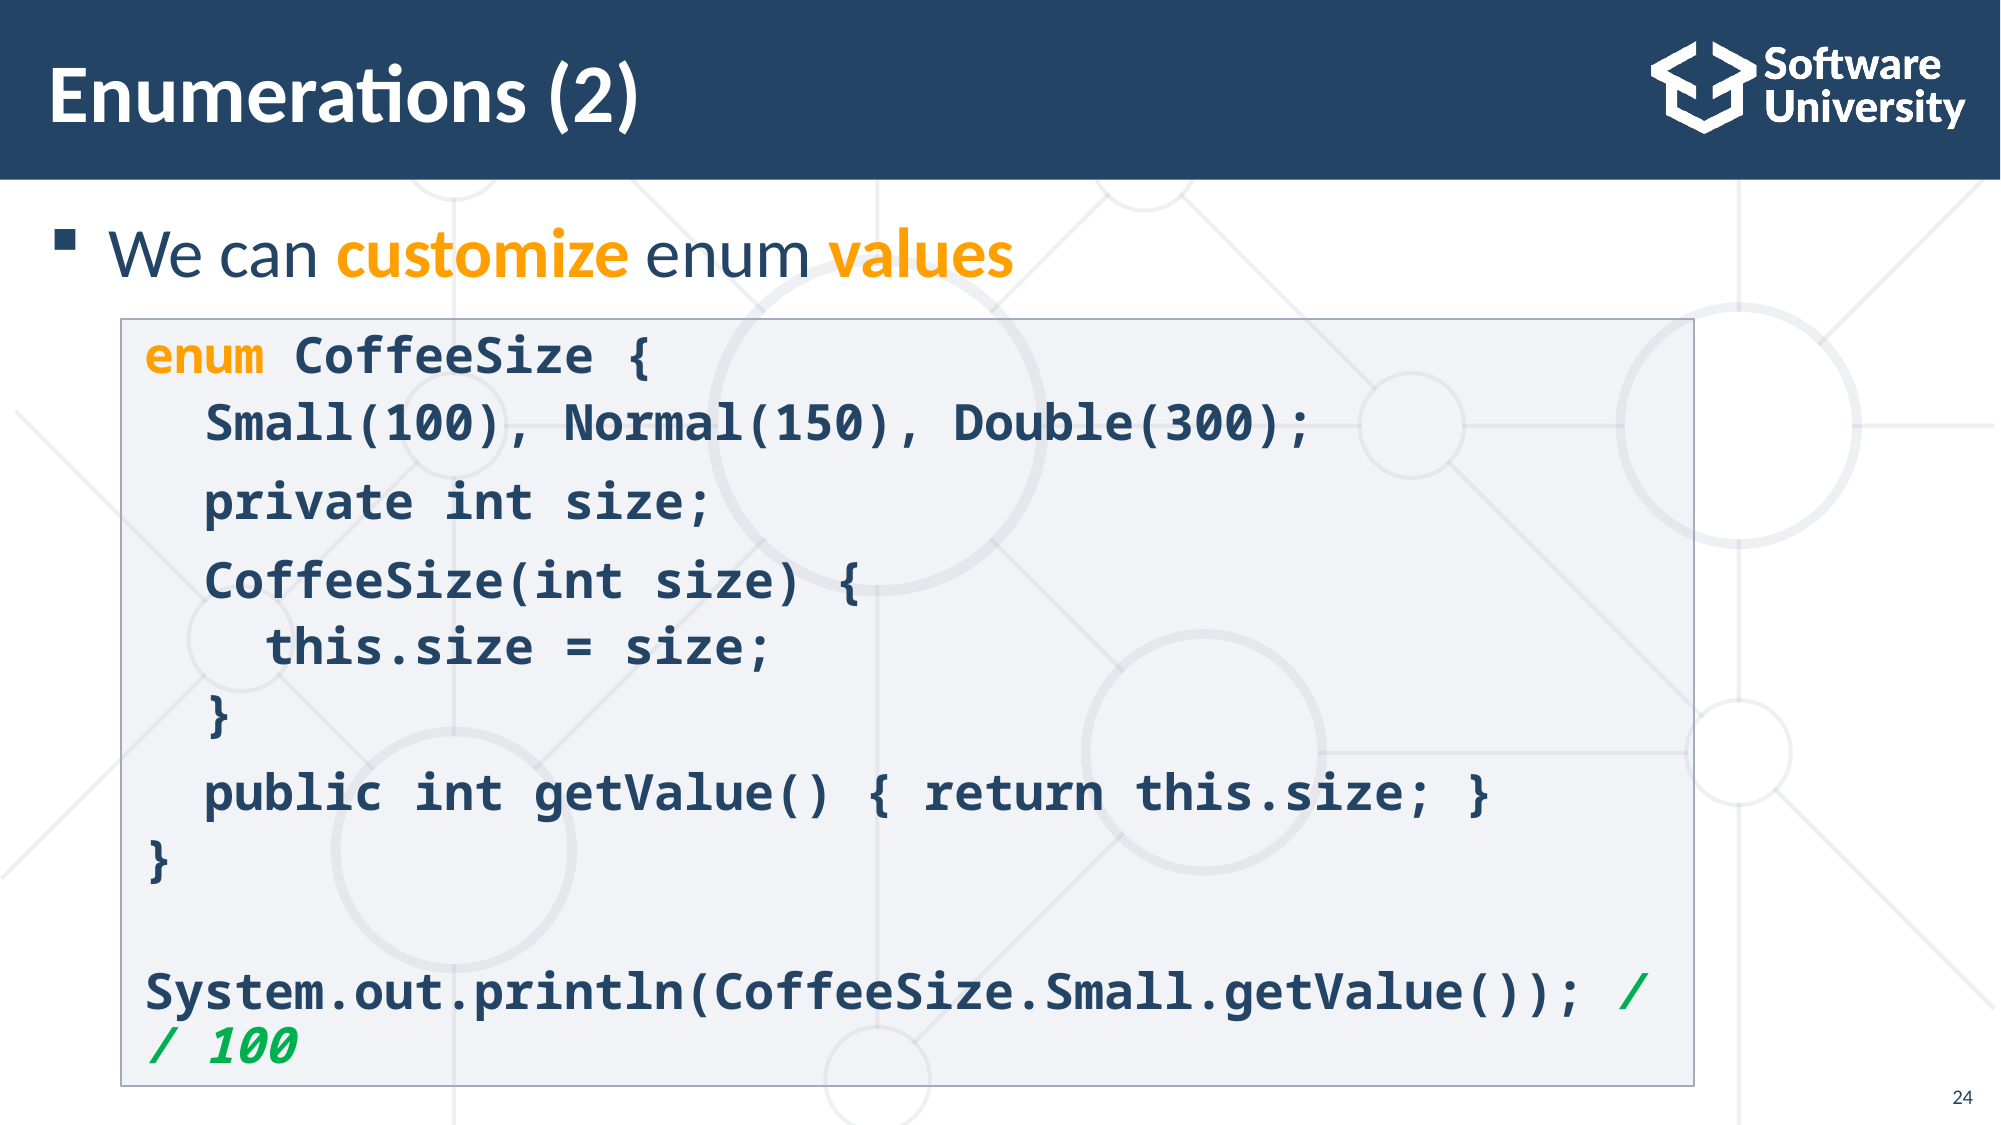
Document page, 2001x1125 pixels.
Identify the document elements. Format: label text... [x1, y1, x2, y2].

text_box enum CoffeeSize { Small(100), Normal(150), Double(300); private int size; CoffeeSize(int size) { this.size = size; } public int getValue() { return this.size; } } System.out.println(CoffeeSize.Small.getValue()); // 100 [120, 318, 1694, 1087]
picture [1651, 41, 1966, 134]
title Enumerations (2) [31, 16, 1625, 162]
slide_number 24 [1927, 1067, 1989, 1117]
list We can customize enum values [31, 196, 1970, 1104]
